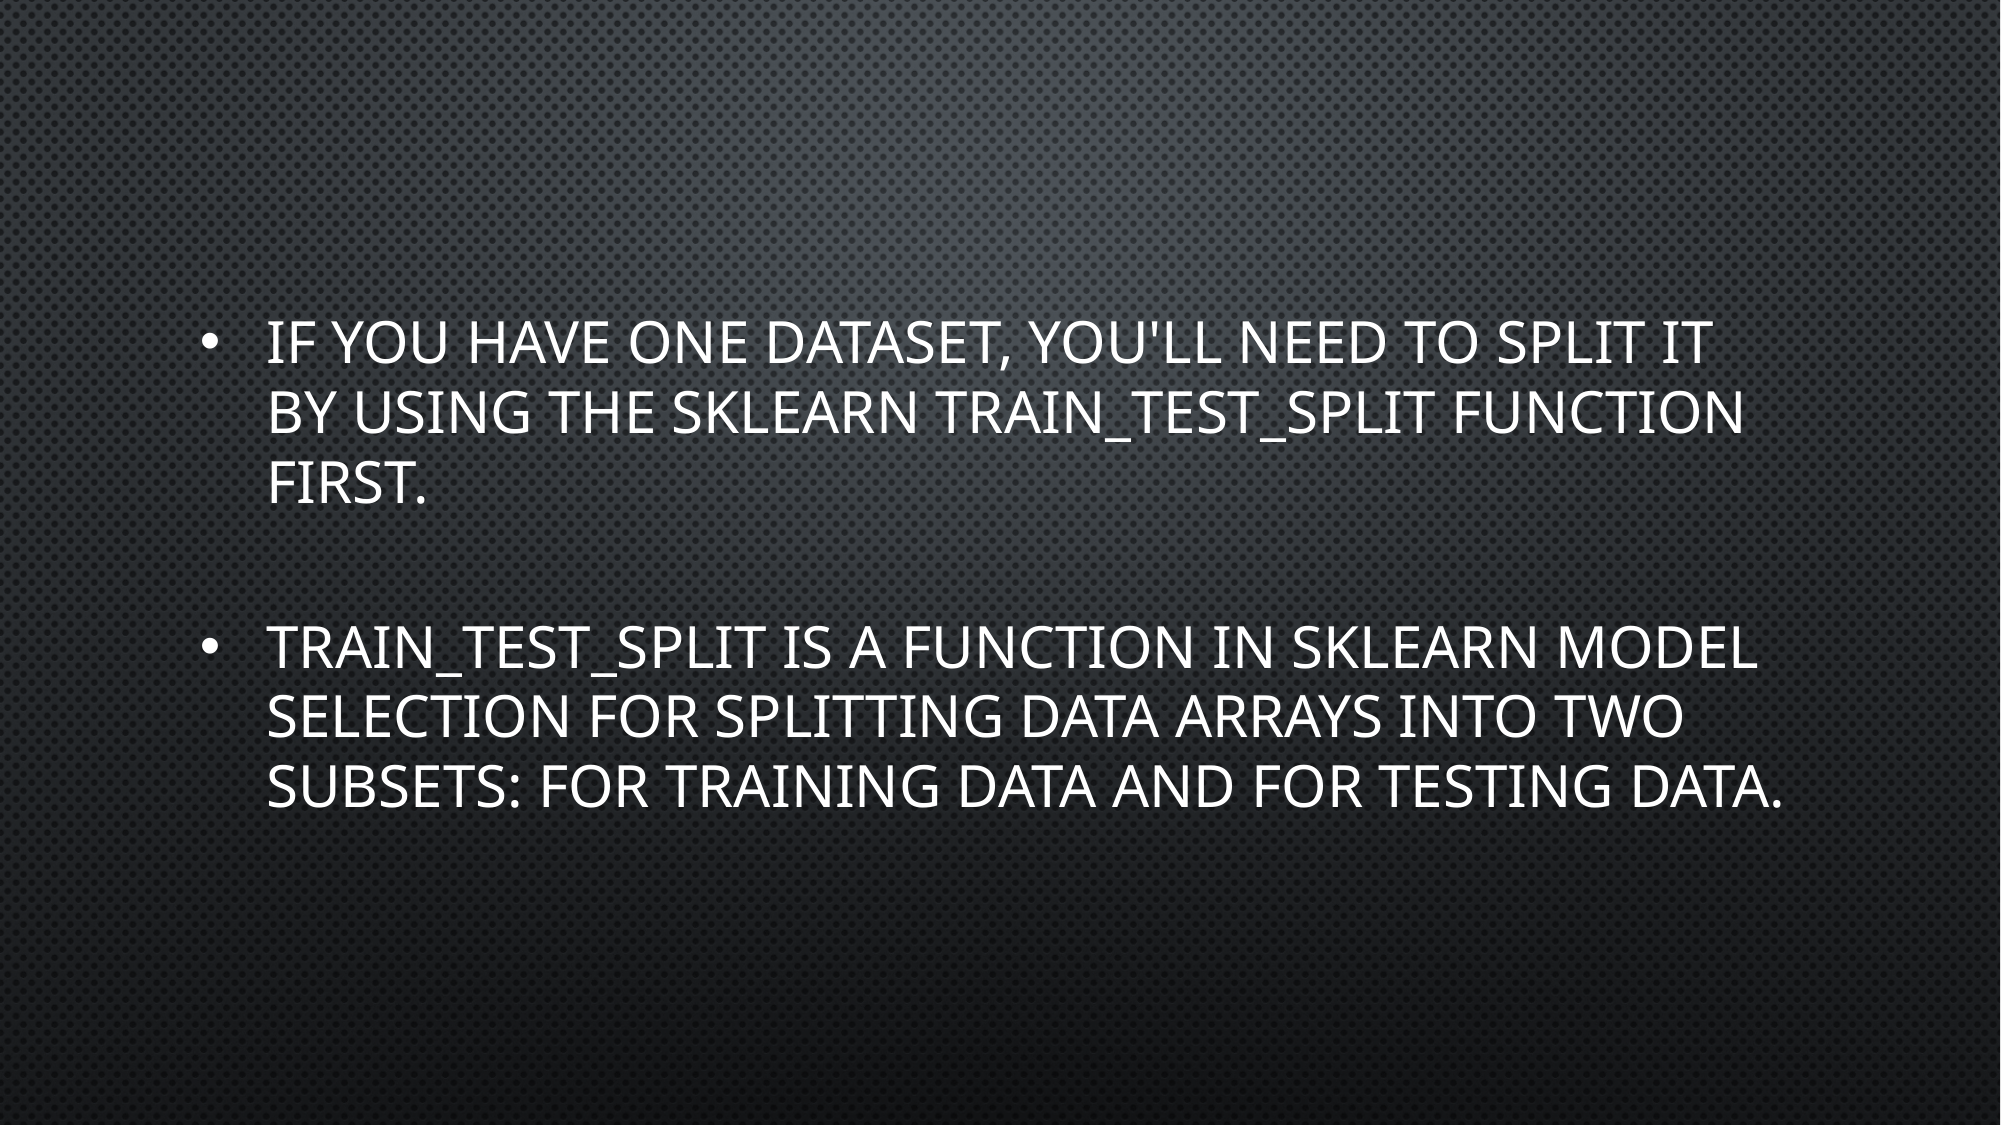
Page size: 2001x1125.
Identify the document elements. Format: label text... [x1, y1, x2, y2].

list If you have one dataset, you'll need to split it by using the Sklearn train_test_split function first. train_test_split is a function in Sklearn model selection for splitting data arrays into two subsets: for training data and for testing data. [176, 259, 1802, 866]
picture [0, 0, 2001, 1125]
